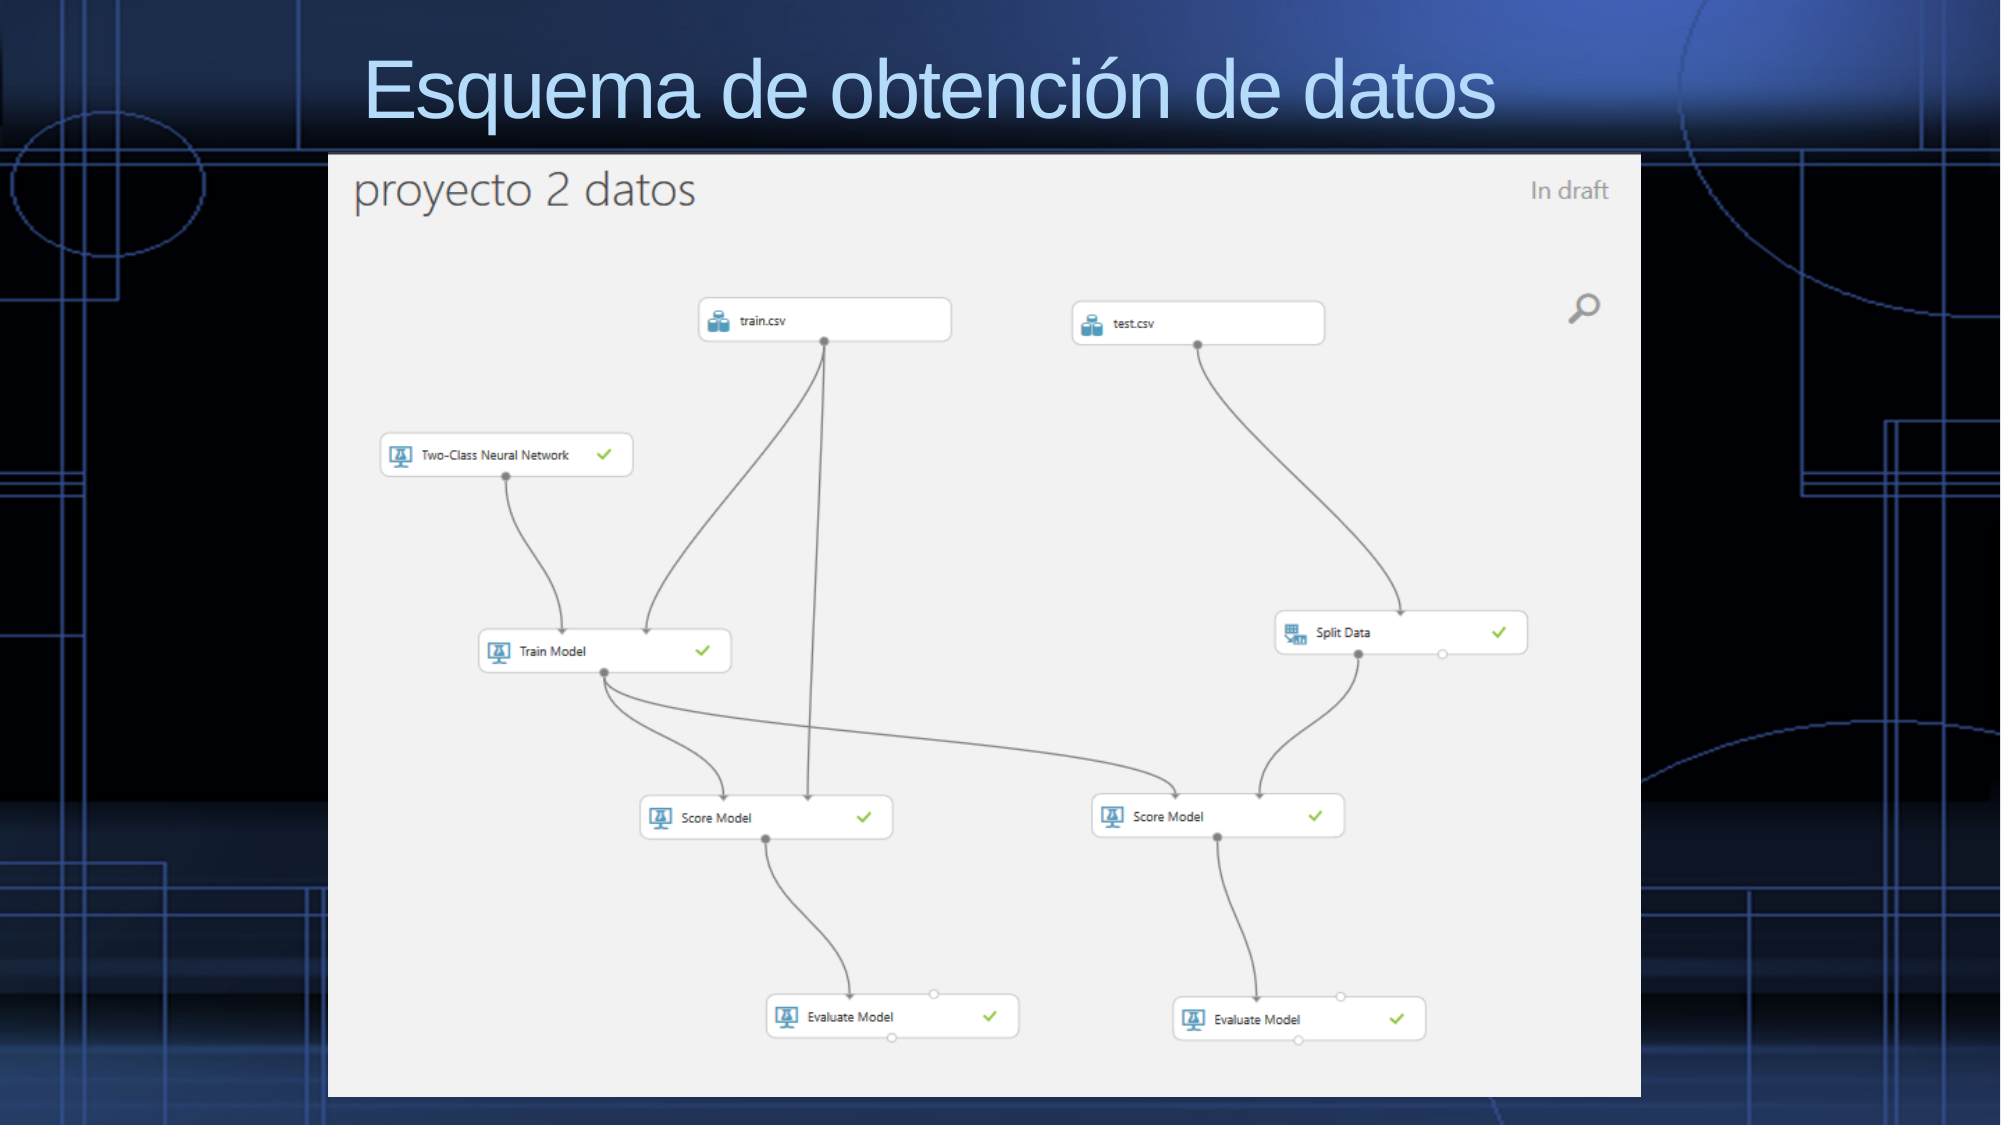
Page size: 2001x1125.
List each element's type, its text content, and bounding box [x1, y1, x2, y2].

title Esquema de obtención de datos [80, 28, 1781, 126]
picture [0, 0, 2001, 1125]
